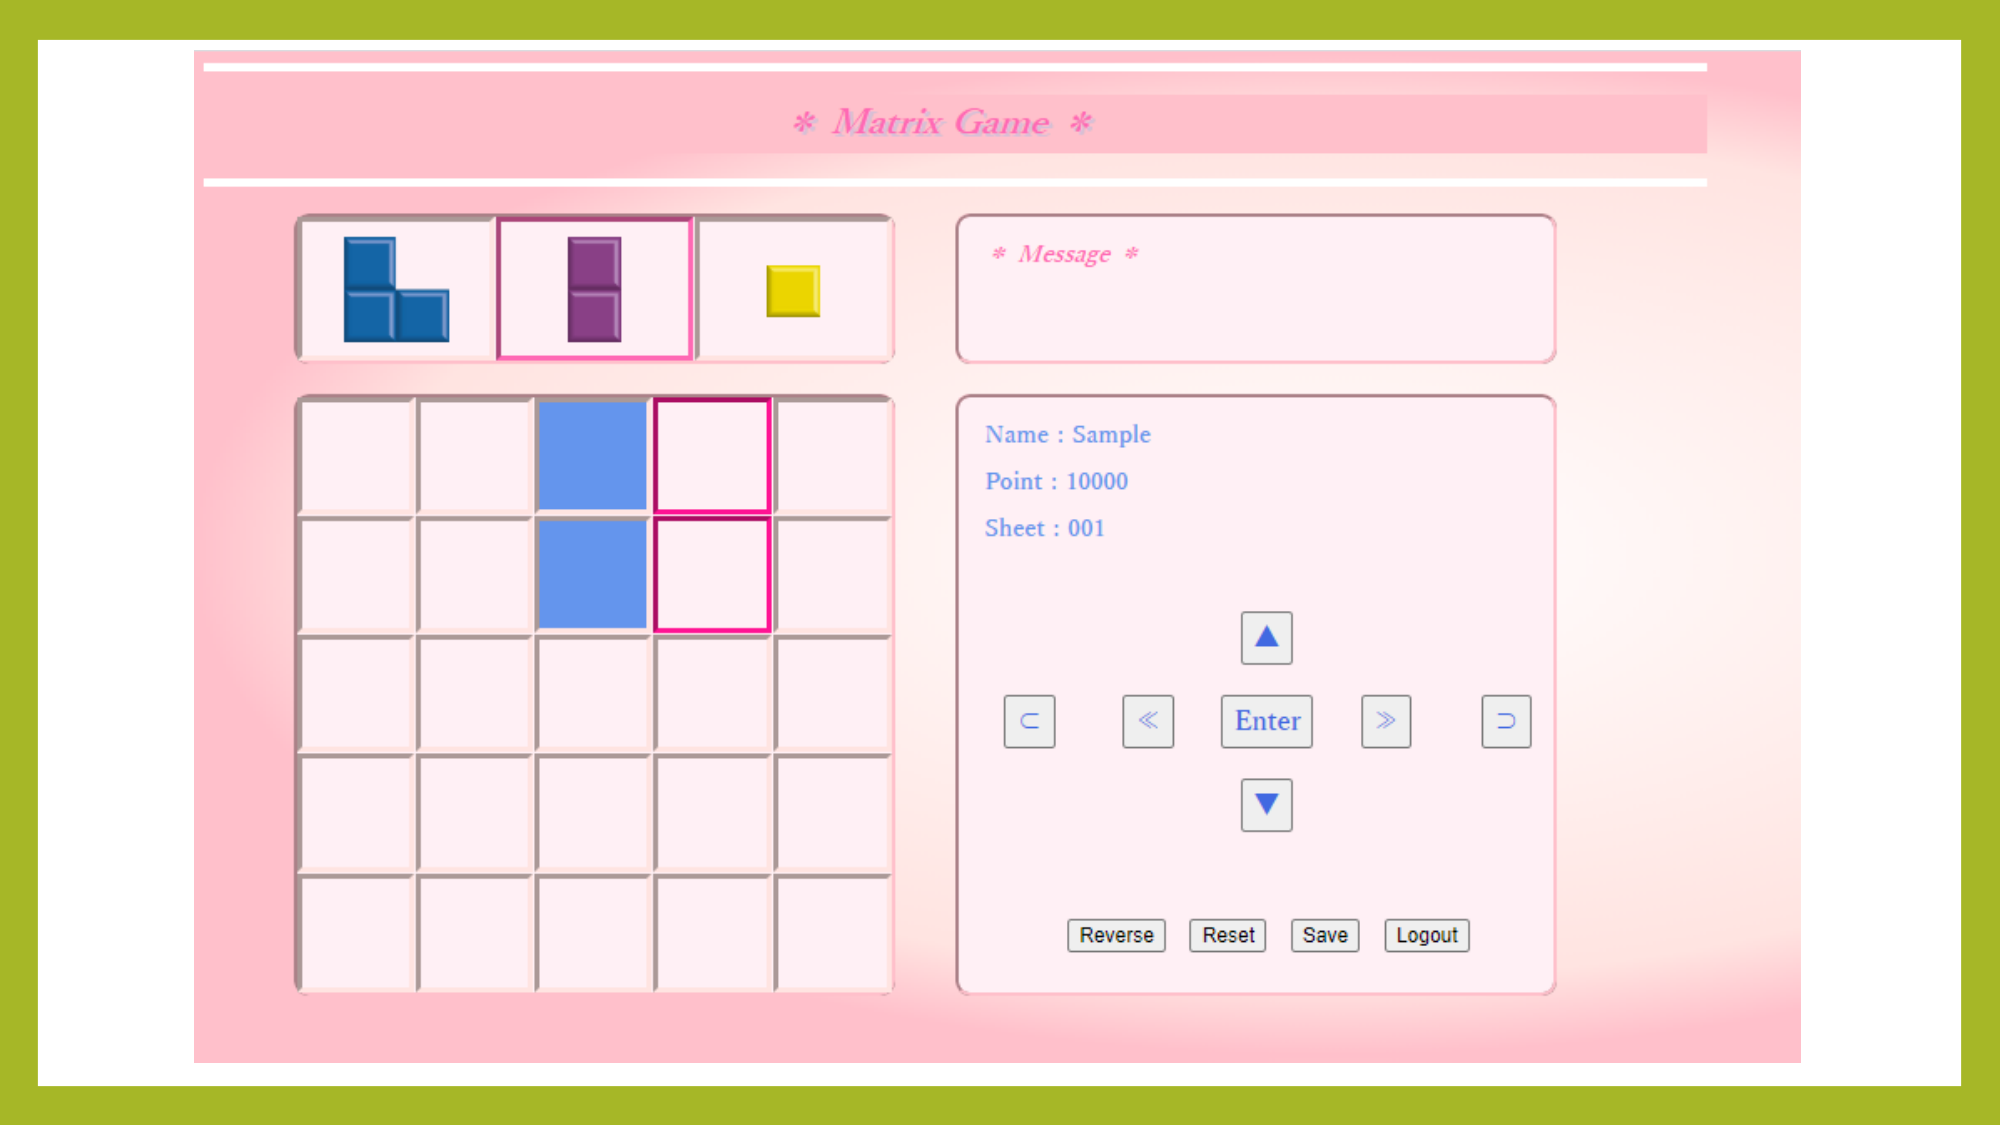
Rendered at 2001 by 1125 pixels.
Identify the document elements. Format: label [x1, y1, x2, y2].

picture [194, 50, 1801, 1063]
